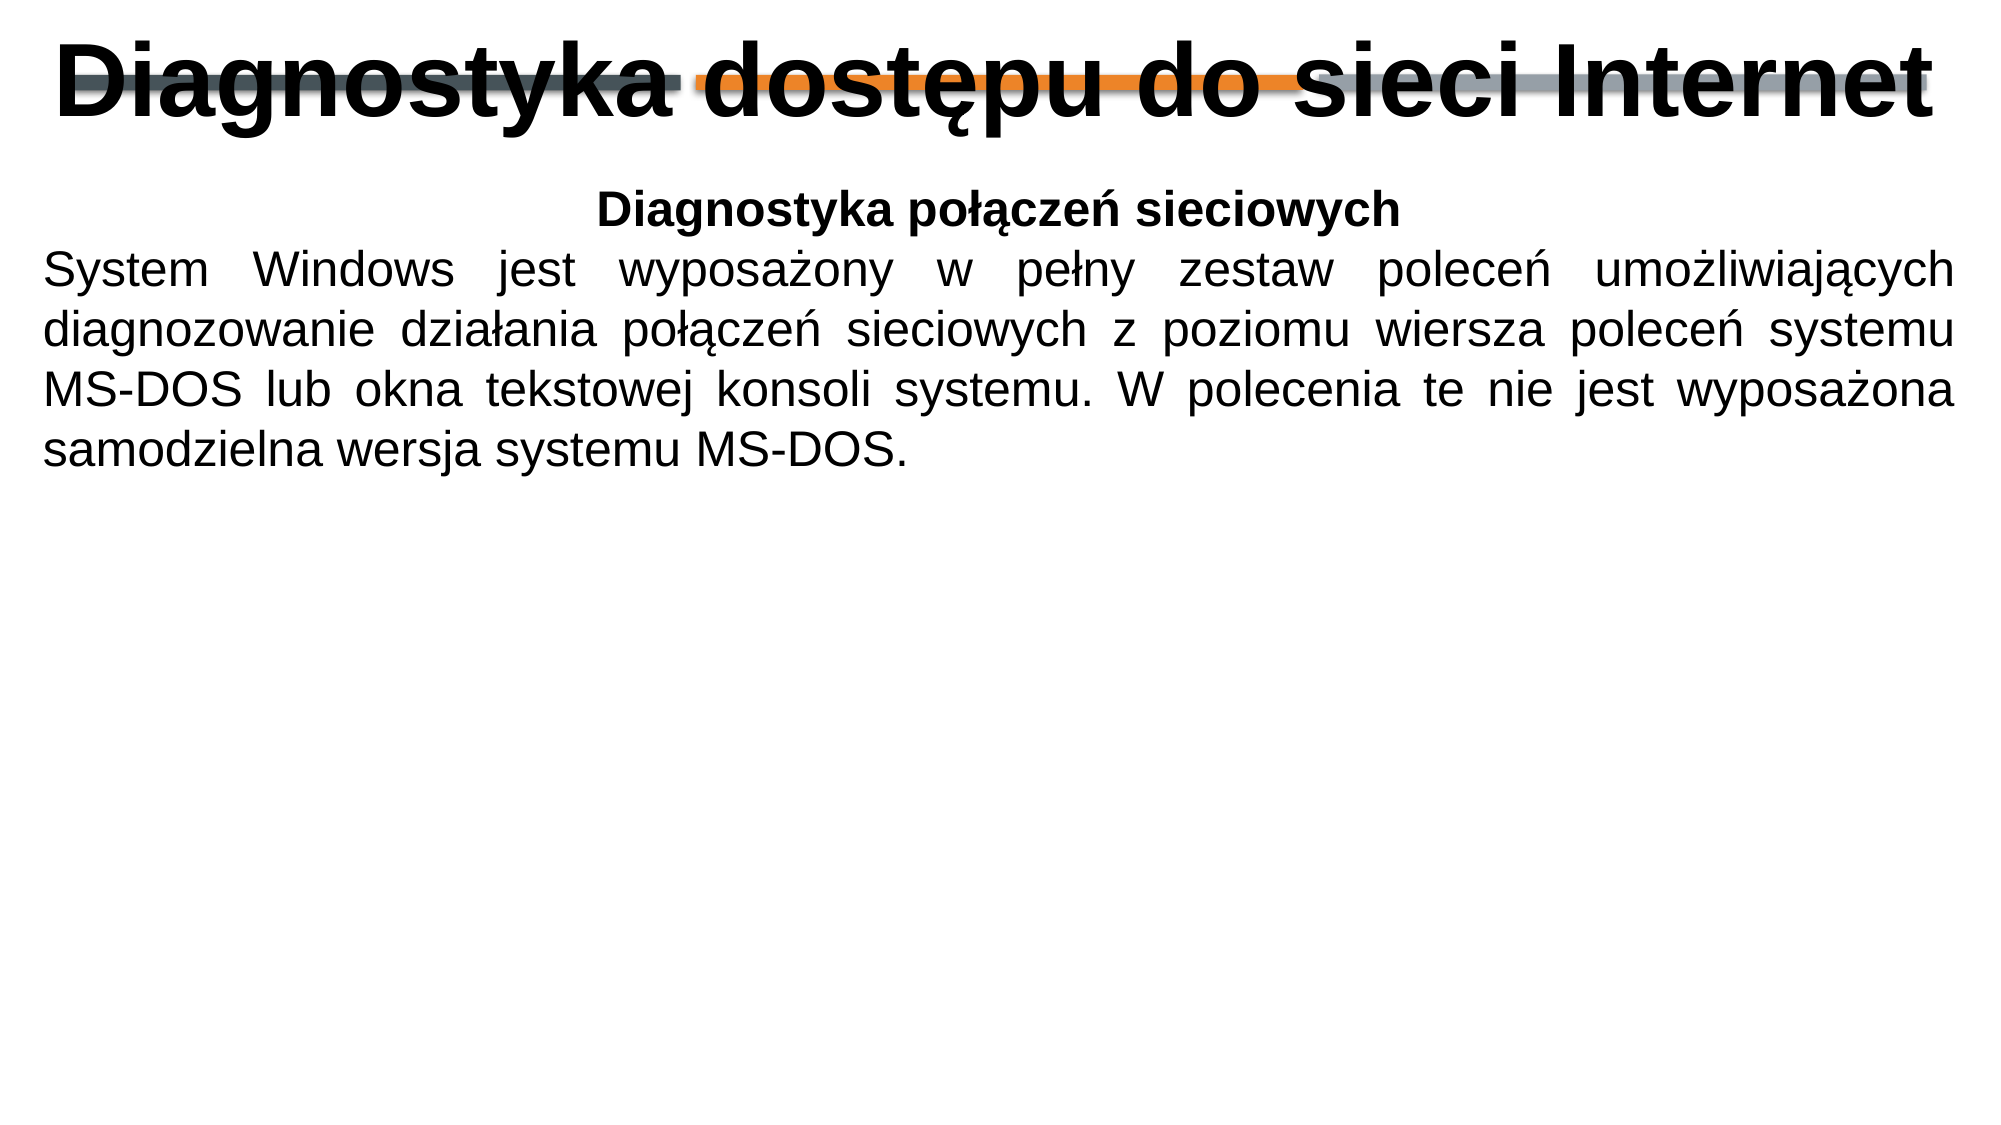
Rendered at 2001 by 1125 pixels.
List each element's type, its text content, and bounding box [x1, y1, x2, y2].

text_box Diagnostyka połączeń sieciowych System Windows jest wyposażony w pełny zestaw poleceń umożliwiających diagnozowanie działania połączeń sieciowych z poziomu wiersza poleceń systemu MS-DOS lub okna tekstowej konsoli systemu. W polecenia te nie jest wyposażona samodzielna wersja systemu MS-DOS. [27, 168, 1971, 544]
text_box Diagnostyka dostępu do sieci Internet [38, 4, 2000, 145]
